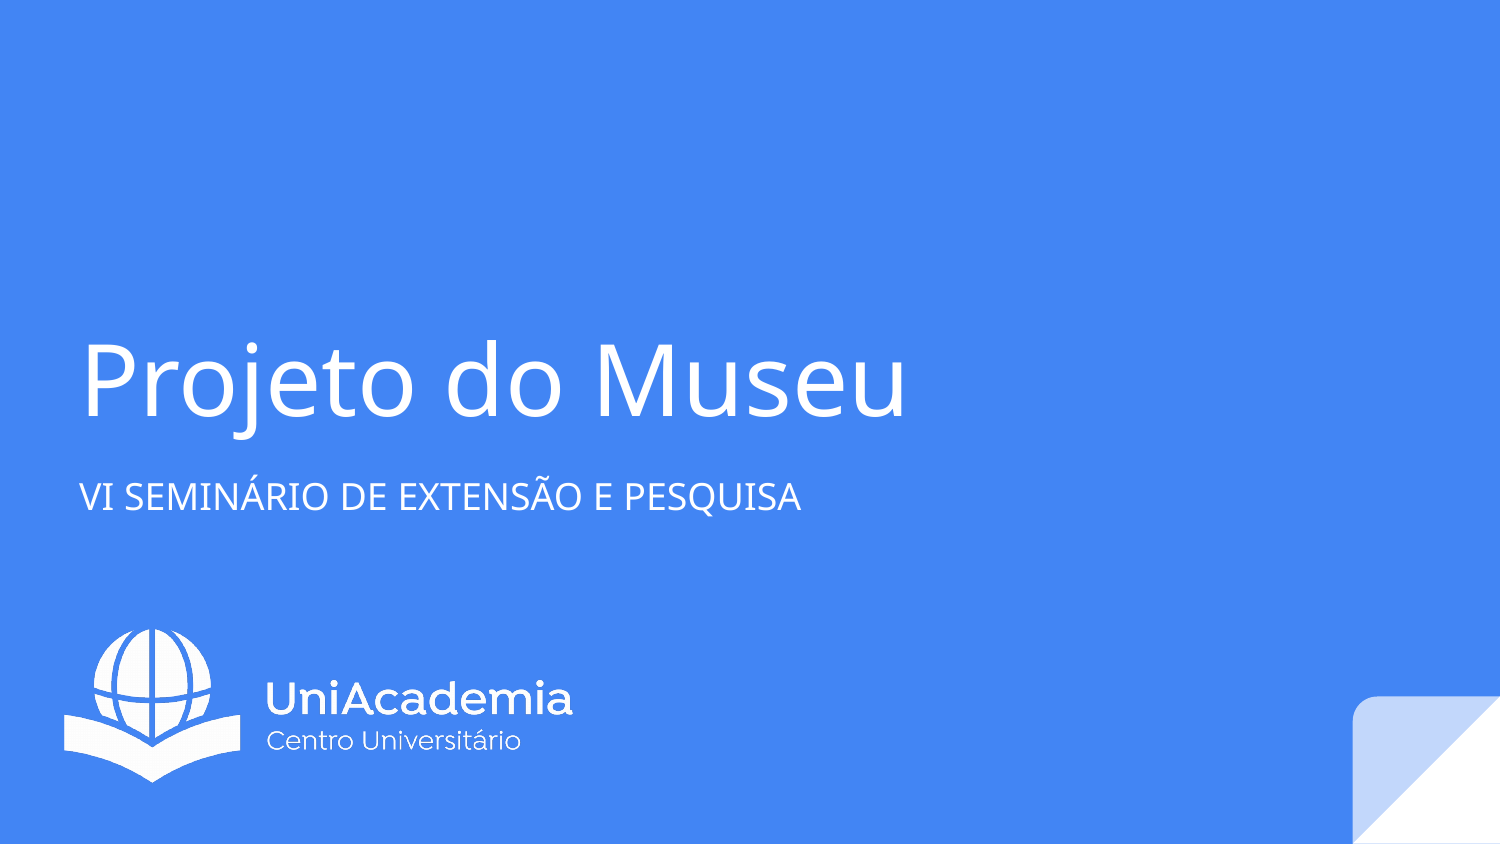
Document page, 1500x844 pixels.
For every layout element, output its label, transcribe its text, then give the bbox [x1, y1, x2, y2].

subtitle VI SEMINÁRIO DE EXTENSÃO E PESQUISA [64, 457, 1413, 529]
title Projeto do Museu [64, 298, 1413, 452]
picture [63, 629, 573, 783]
